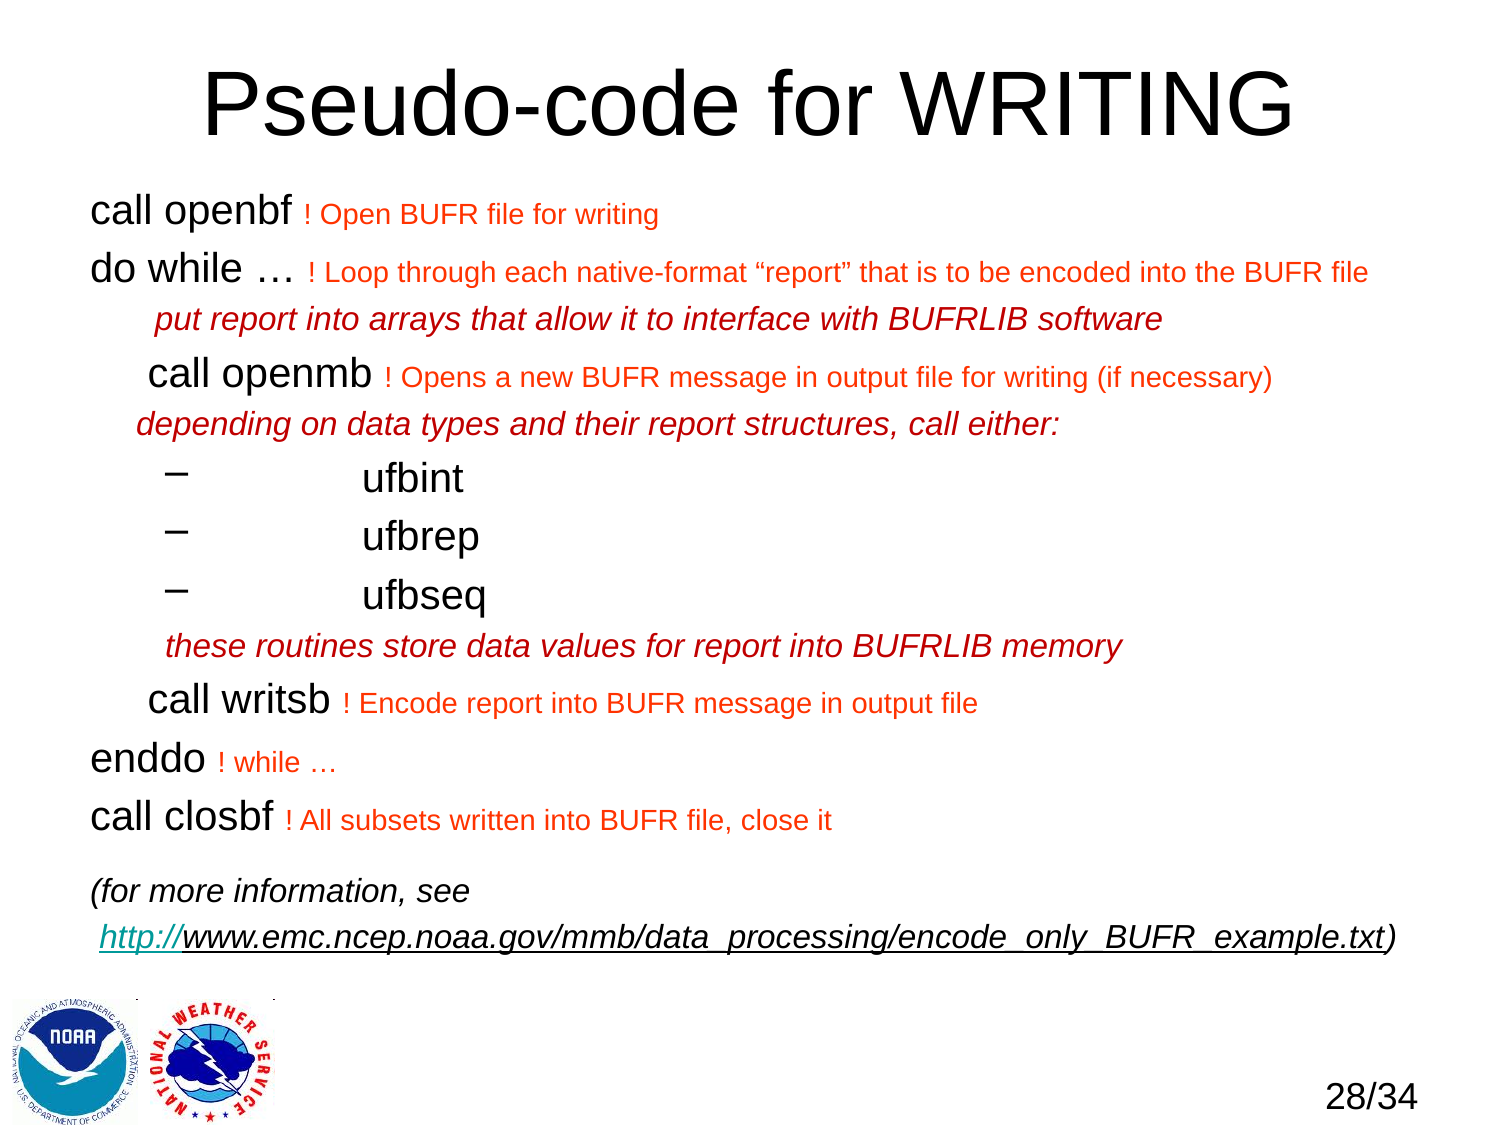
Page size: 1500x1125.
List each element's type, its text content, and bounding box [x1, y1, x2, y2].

list call openbf ! Open BUFR file for writing do while … ! Loop through each native-format “report” that is to be encoded into the BUFR file put report into arrays that allow it to interface with BUFRLIB software call openmb ! Opens a new BUFR message in output file for writing (if necessary) depending on data types and their report structures, call either: ufbint ufbrep ufbseq these routines store data values for report into BUFRLIB memory call writsb ! Encode report into BUFR message in output file enddo ! while … call closbf ! All subsets written into BUFR file, close it (for more information, see http://www.emc.ncep.noaa.gov/mmb/data_processing/encode_only_BUFR_example.txt) [75, 174, 1425, 988]
title Pseudo-code for WRITING [75, 5, 1425, 174]
picture [150, 999, 275, 1125]
picture [12, 999, 138, 1125]
